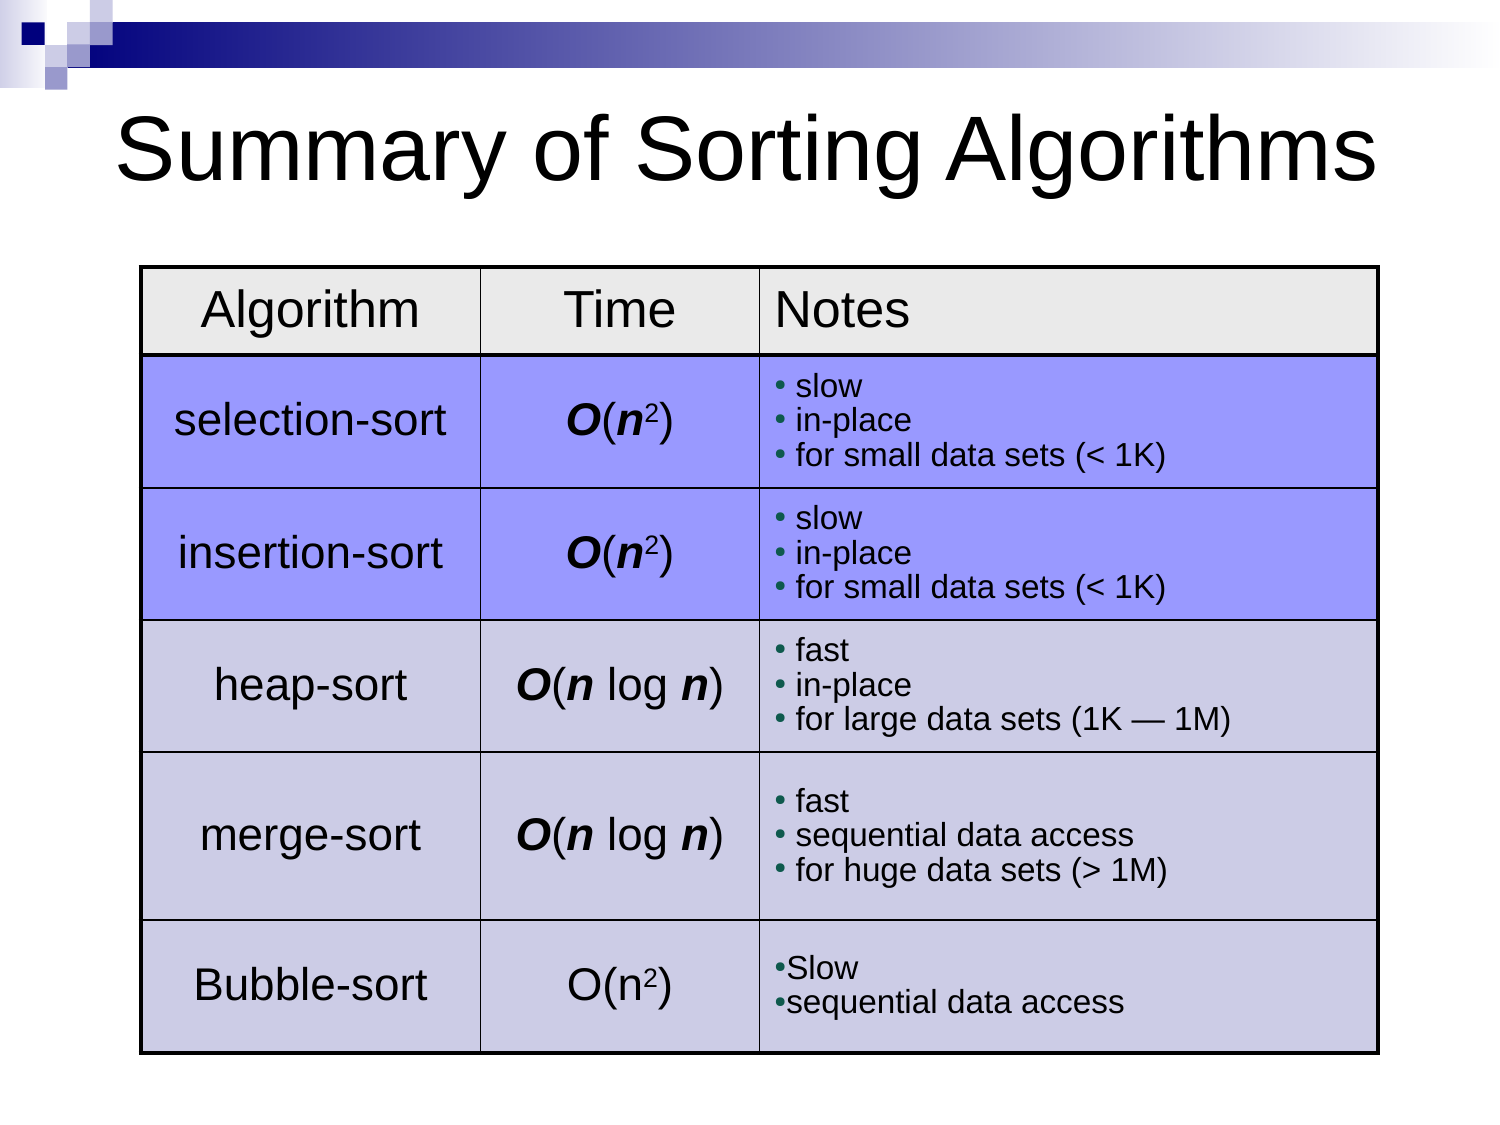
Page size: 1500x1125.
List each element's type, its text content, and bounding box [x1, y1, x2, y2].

table_cell fast sequential data access for huge data sets (> 1M) [760, 753, 1376, 919]
table_header Notes [760, 269, 1376, 353]
table_cell merge-sort [143, 753, 480, 919]
title Summary of Sorting Algorithms [99, 50, 1426, 238]
table_cell O(n2) [481, 357, 759, 487]
table_cell O(n log n) [481, 753, 759, 919]
table_cell O(n2) [481, 489, 759, 619]
table_cell O(n log n) [481, 621, 759, 751]
table_cell insertion-sort [143, 489, 480, 619]
table_cell Bubble-sort [143, 921, 480, 1051]
table_cell heap-sort [143, 621, 480, 751]
table_cell fast in-place for large data sets (1K — 1M) [760, 621, 1376, 751]
table_header Algorithm [143, 269, 480, 353]
table_cell slow in-place for small data sets (< 1K) [760, 489, 1376, 619]
table_cell Slow sequential data access [760, 921, 1376, 1051]
table_header Time [481, 269, 759, 353]
table_cell O(n2) [481, 921, 759, 1051]
table_cell slow in-place for small data sets (< 1K) [760, 357, 1376, 487]
table_cell selection-sort [143, 357, 480, 487]
